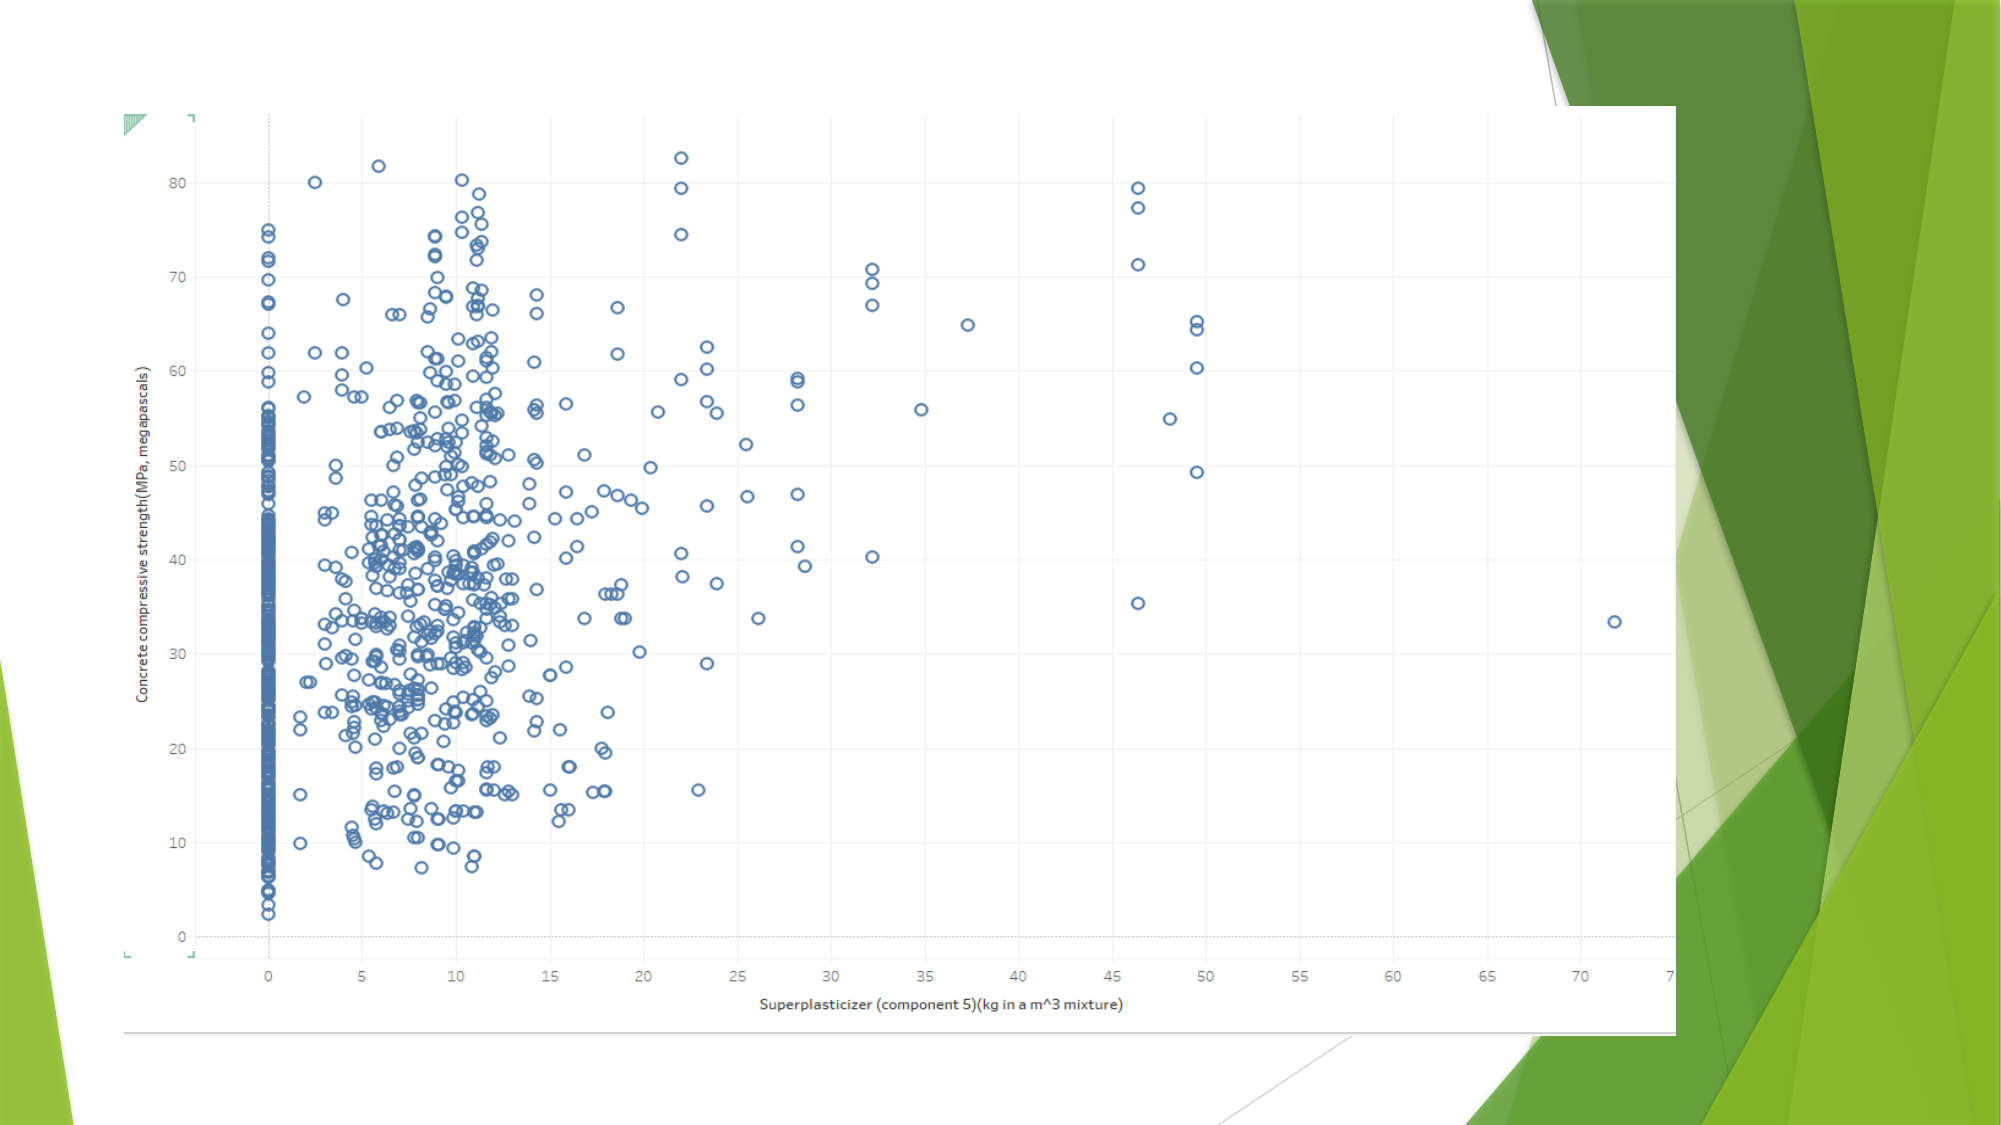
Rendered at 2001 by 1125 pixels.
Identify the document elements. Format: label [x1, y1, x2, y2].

picture [124, 106, 1677, 1037]
